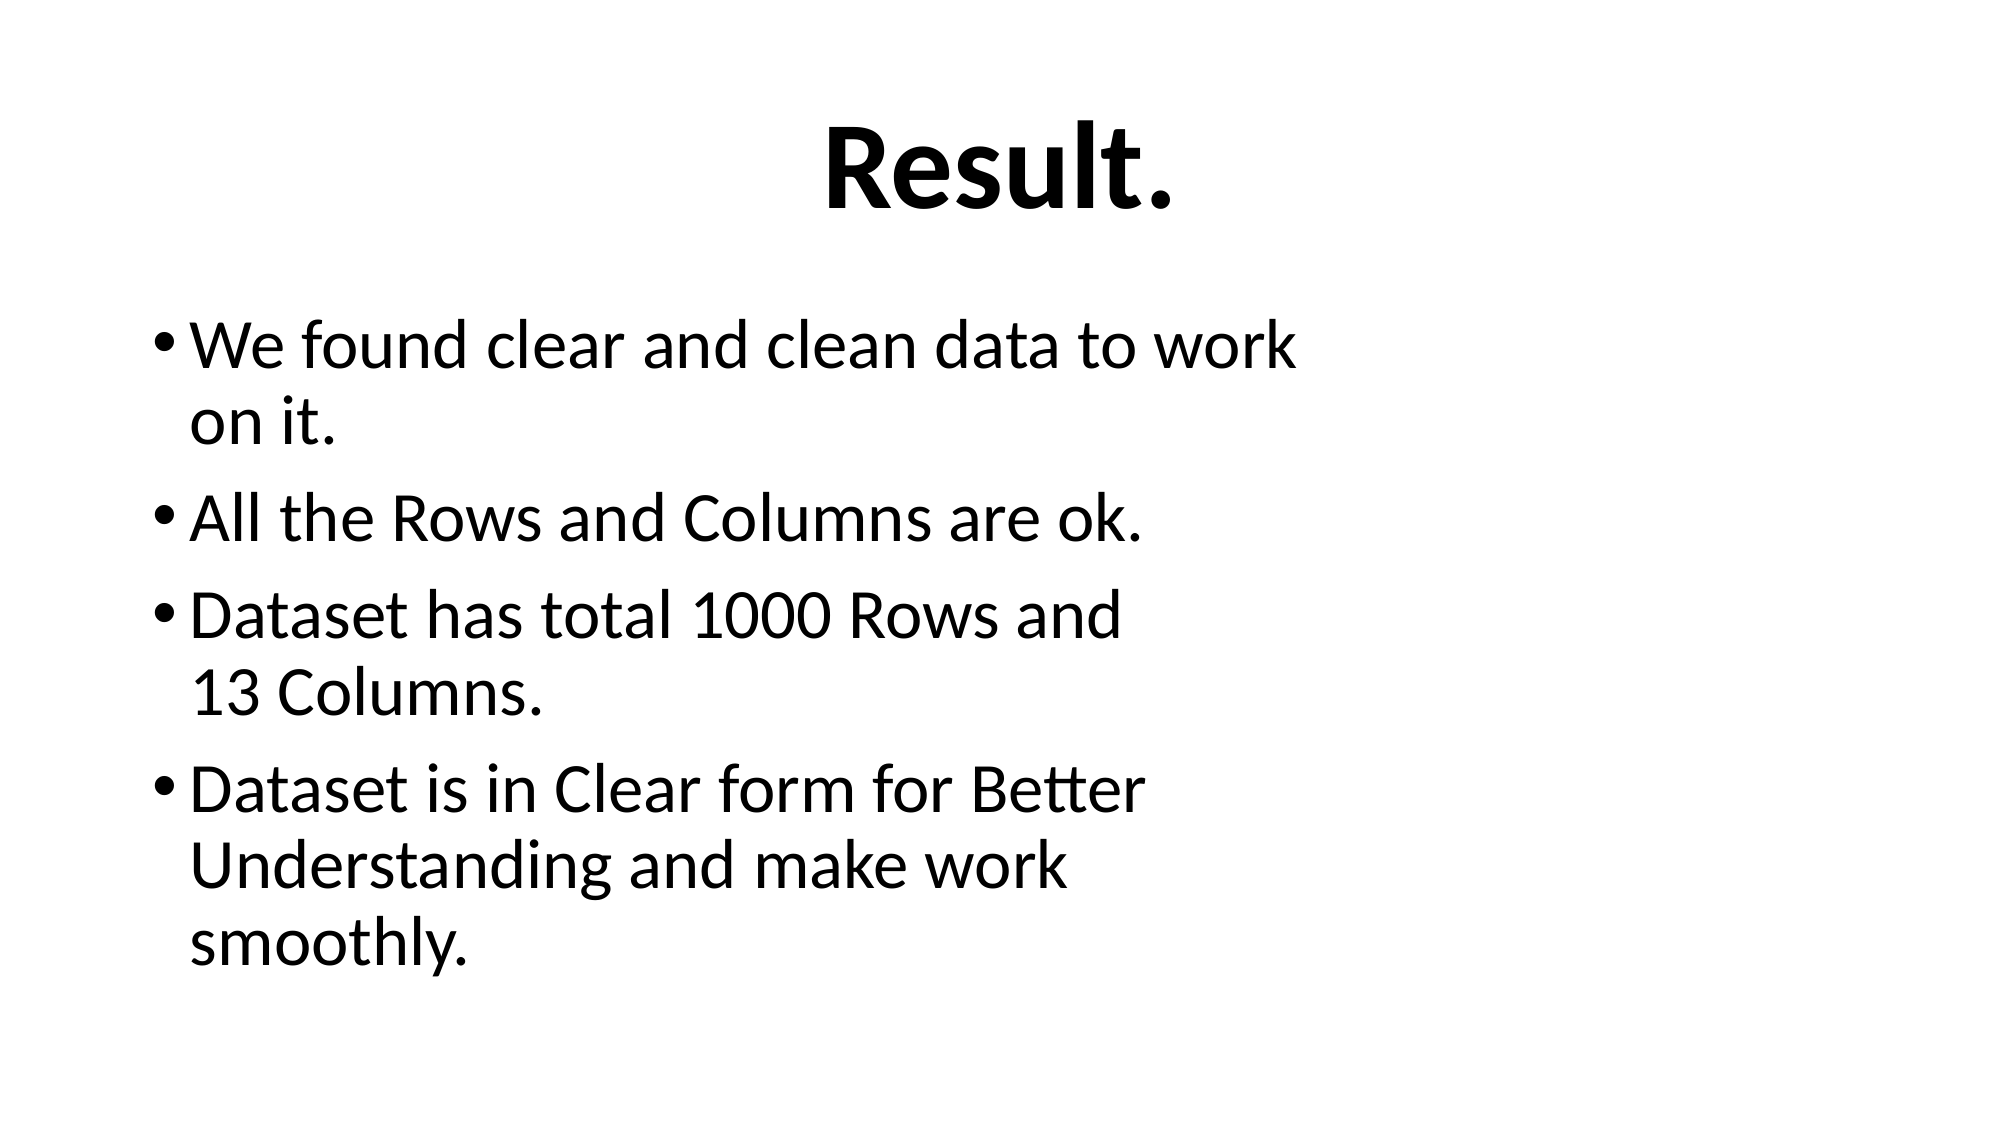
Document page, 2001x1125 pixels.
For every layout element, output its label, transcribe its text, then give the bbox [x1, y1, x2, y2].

title Result. [137, 59, 1863, 278]
list We found clear and clean data to work on it. All the Rows and Columns are ok. Dataset has total 1000 Rows and 13 Columns. Dataset is in Clear form for Better Understanding and make work smoothly. [137, 299, 1355, 1014]
